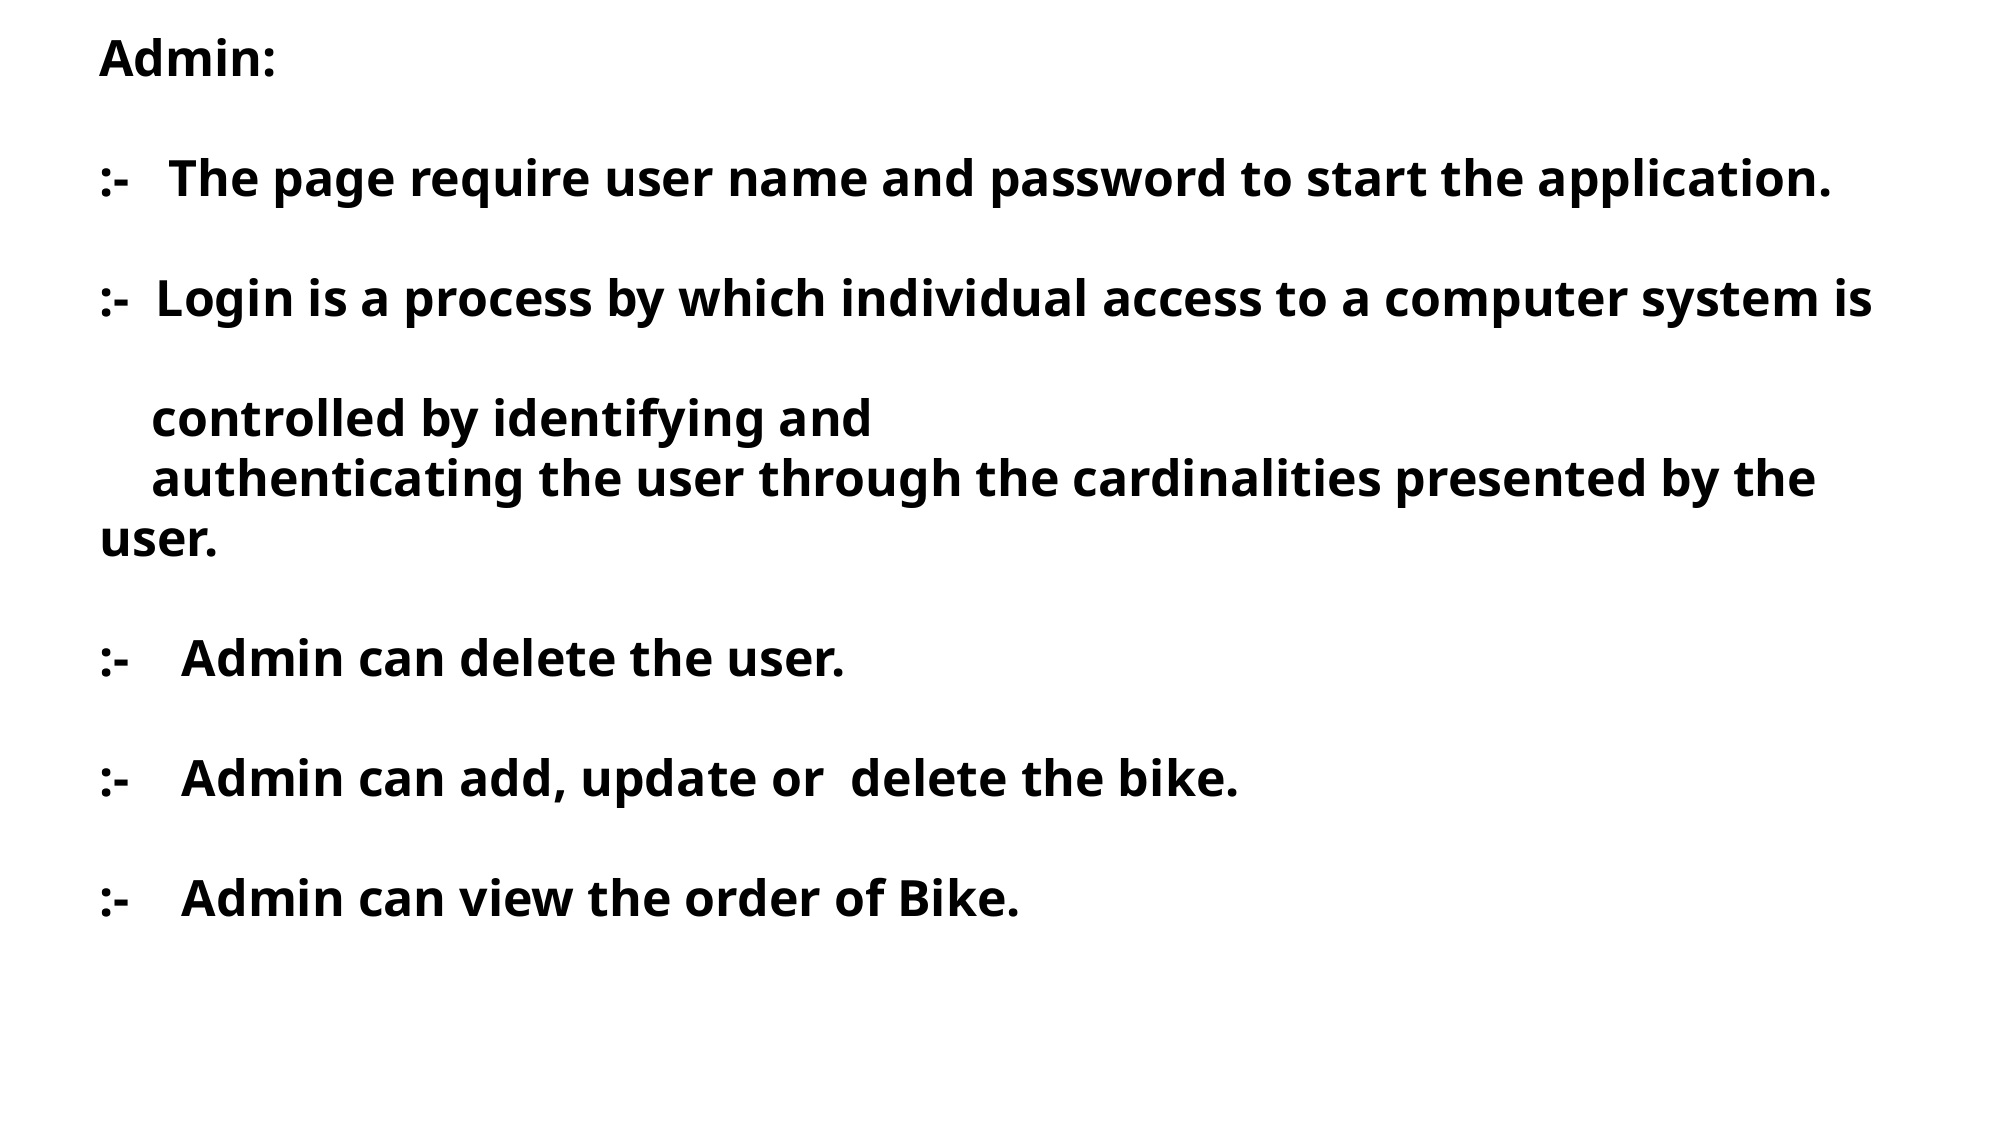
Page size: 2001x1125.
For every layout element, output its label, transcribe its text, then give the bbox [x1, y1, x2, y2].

text_box Admin: :- The page require user name and password to start the application. :- Login is a process by which individual access to a computer system is controlled by identifying and authenticating the user through the cardinalities presented by the user. :- Admin can delete the user. :- Admin can add, update or delete the bike. :- Admin can view the order of Bike. [84, 19, 1891, 994]
